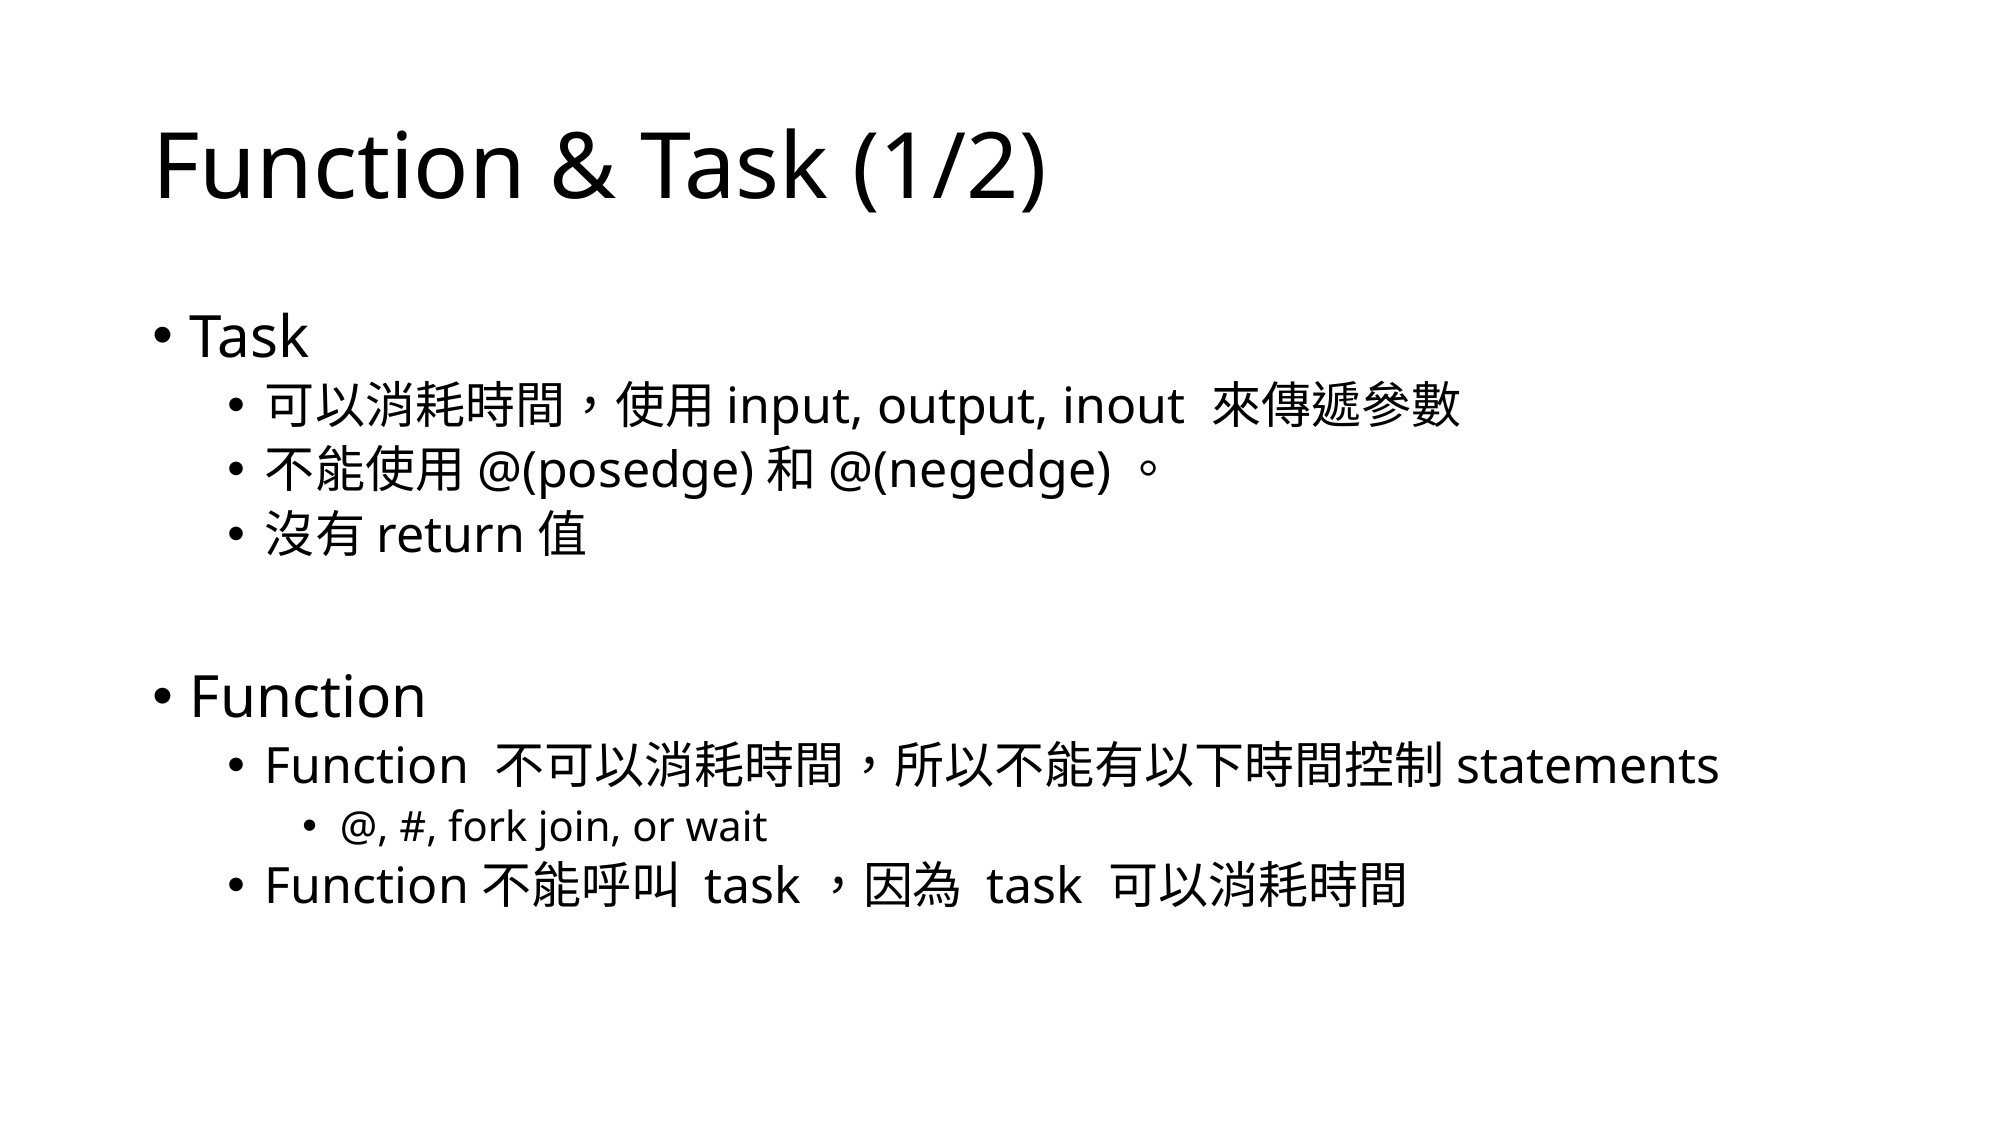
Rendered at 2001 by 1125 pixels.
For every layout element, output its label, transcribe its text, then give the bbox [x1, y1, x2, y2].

title Function & Task (1/2) [137, 59, 1863, 278]
list Task 可以消耗時間，使用input, output, inout 來傳遞參數 不能使用@(posedge)和@(negedge)。 沒有return值 Function Function 不可以消耗時間，所以不能有以下時間控制statements @, #, fork join, or wait Function不能呼叫 task，因為 task 可以消耗時間 [137, 299, 1863, 1014]
